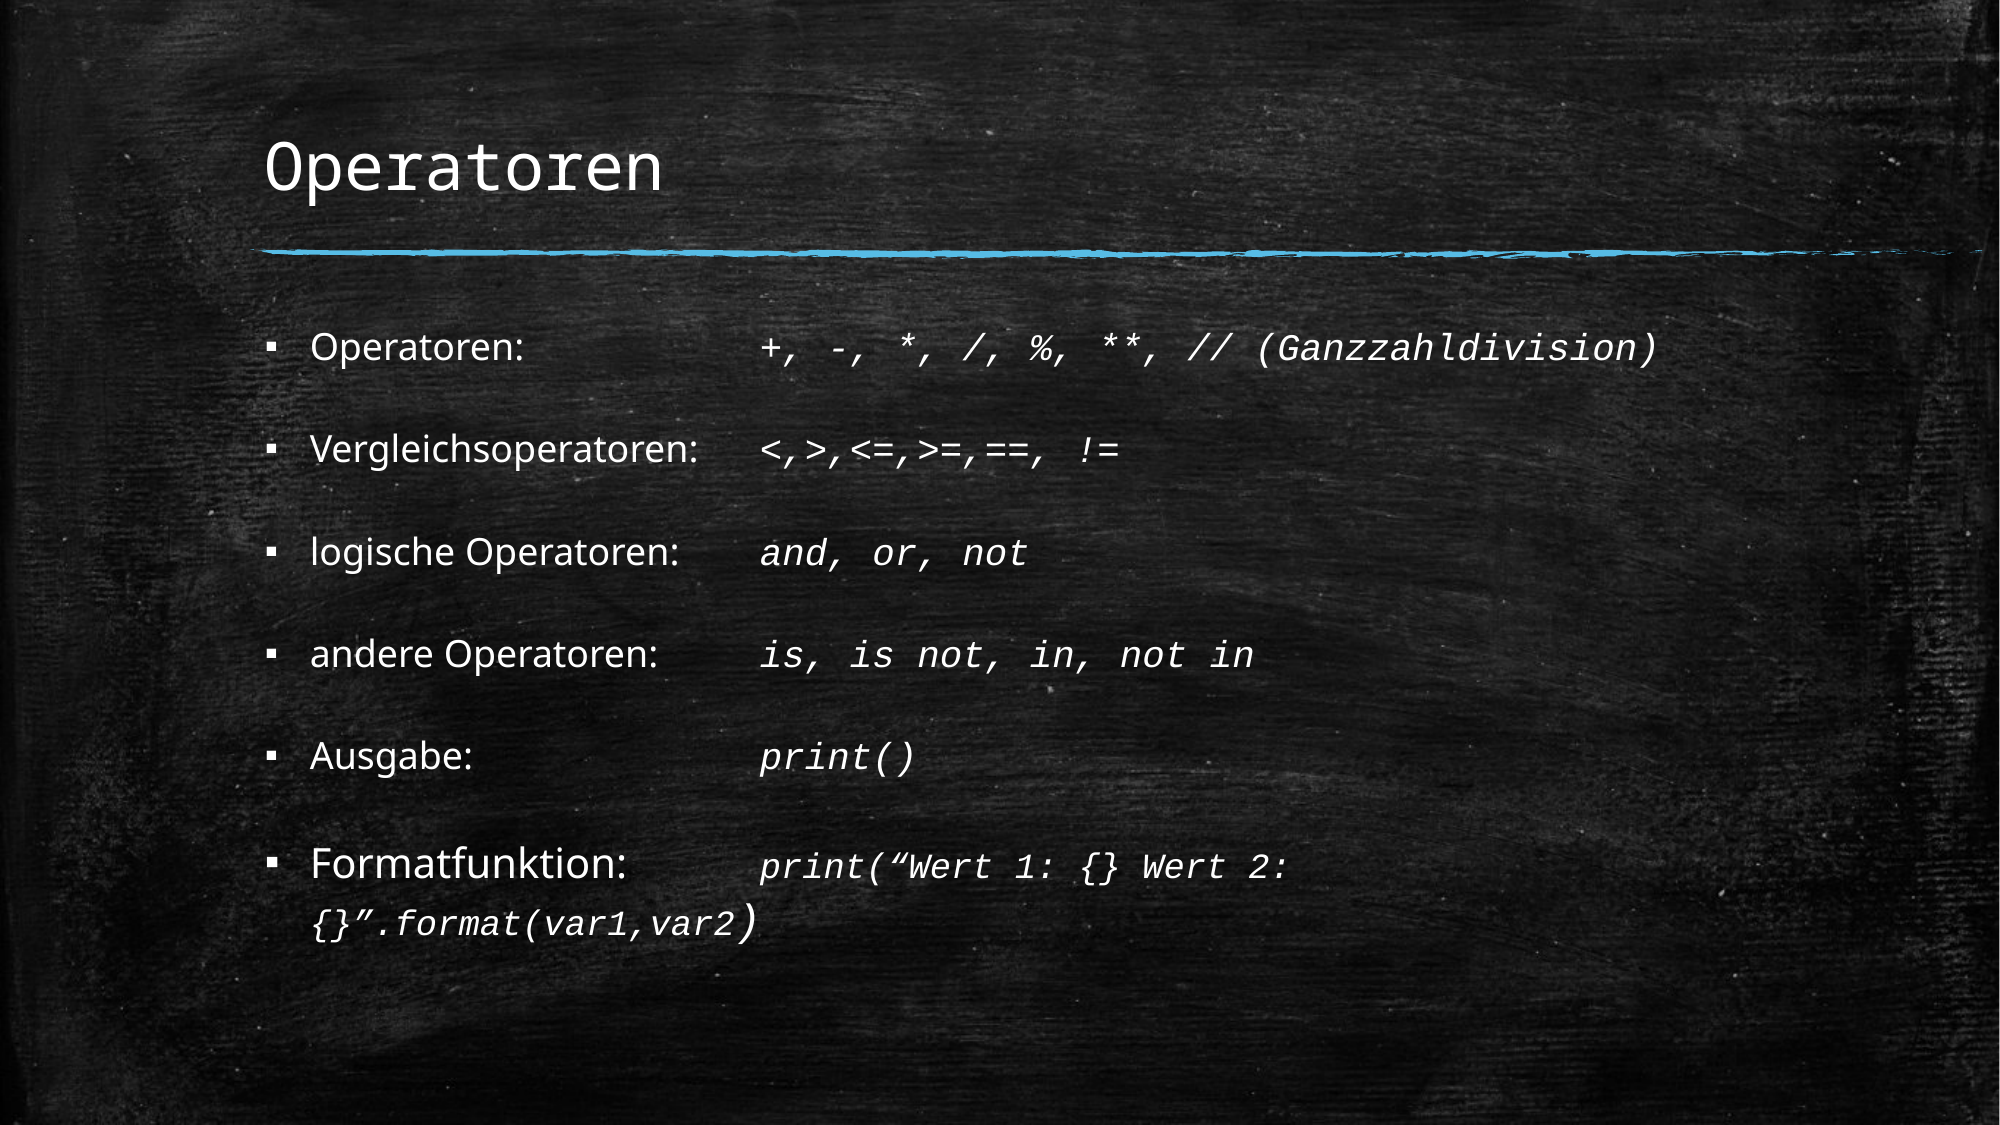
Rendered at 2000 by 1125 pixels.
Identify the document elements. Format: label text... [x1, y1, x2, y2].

title Operatoren [249, 45, 1750, 213]
list Operatoren: +, -, *, /, %, **, // (Ganzzahldivision) Vergleichsoperatoren: <,>,<=,>=,==, != logische Operatoren: and, or, not andere Operatoren: is, is not, in, not in Ausgabe: print() Formatfunktion: print(“Wert 1: {} Wert 2:{}”.format(var1,var2) [249, 312, 1750, 1013]
